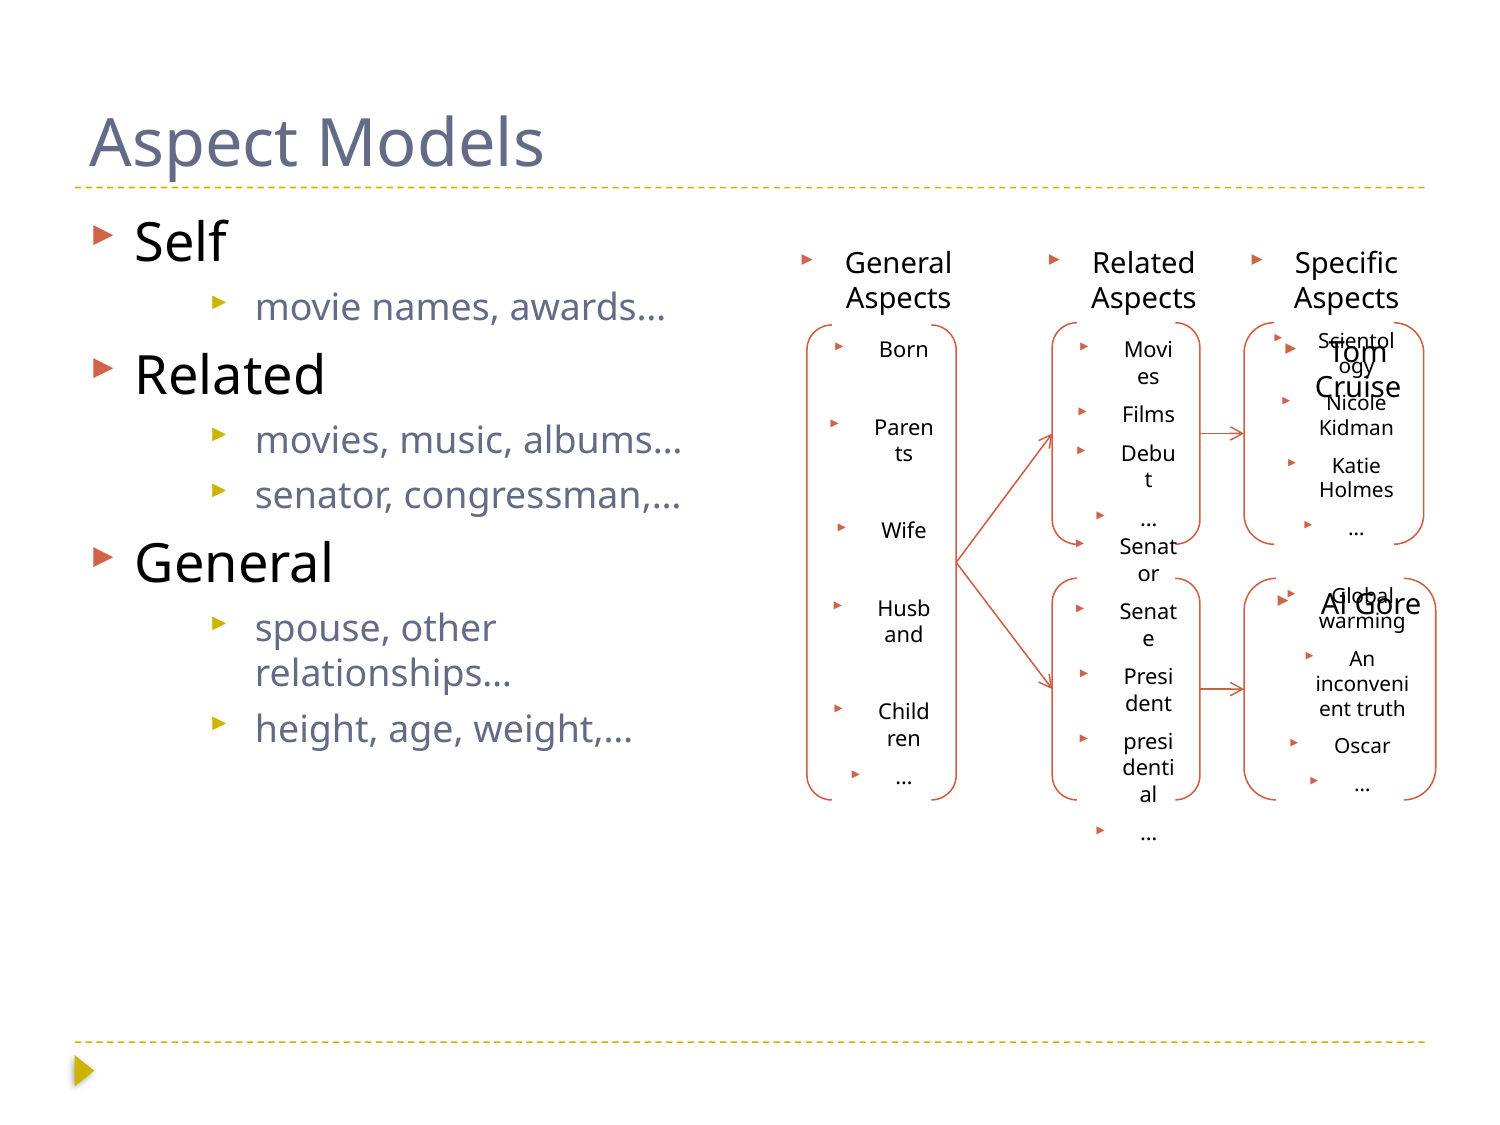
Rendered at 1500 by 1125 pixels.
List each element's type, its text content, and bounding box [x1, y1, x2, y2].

title Aspect Models [75, 24, 1425, 188]
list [774, 237, 1451, 801]
text_box Self movie names, awards… Related movies, music, albums… senator, congressman,… General spouse, other relationships… height, age, weight,… [74, 199, 738, 1010]
